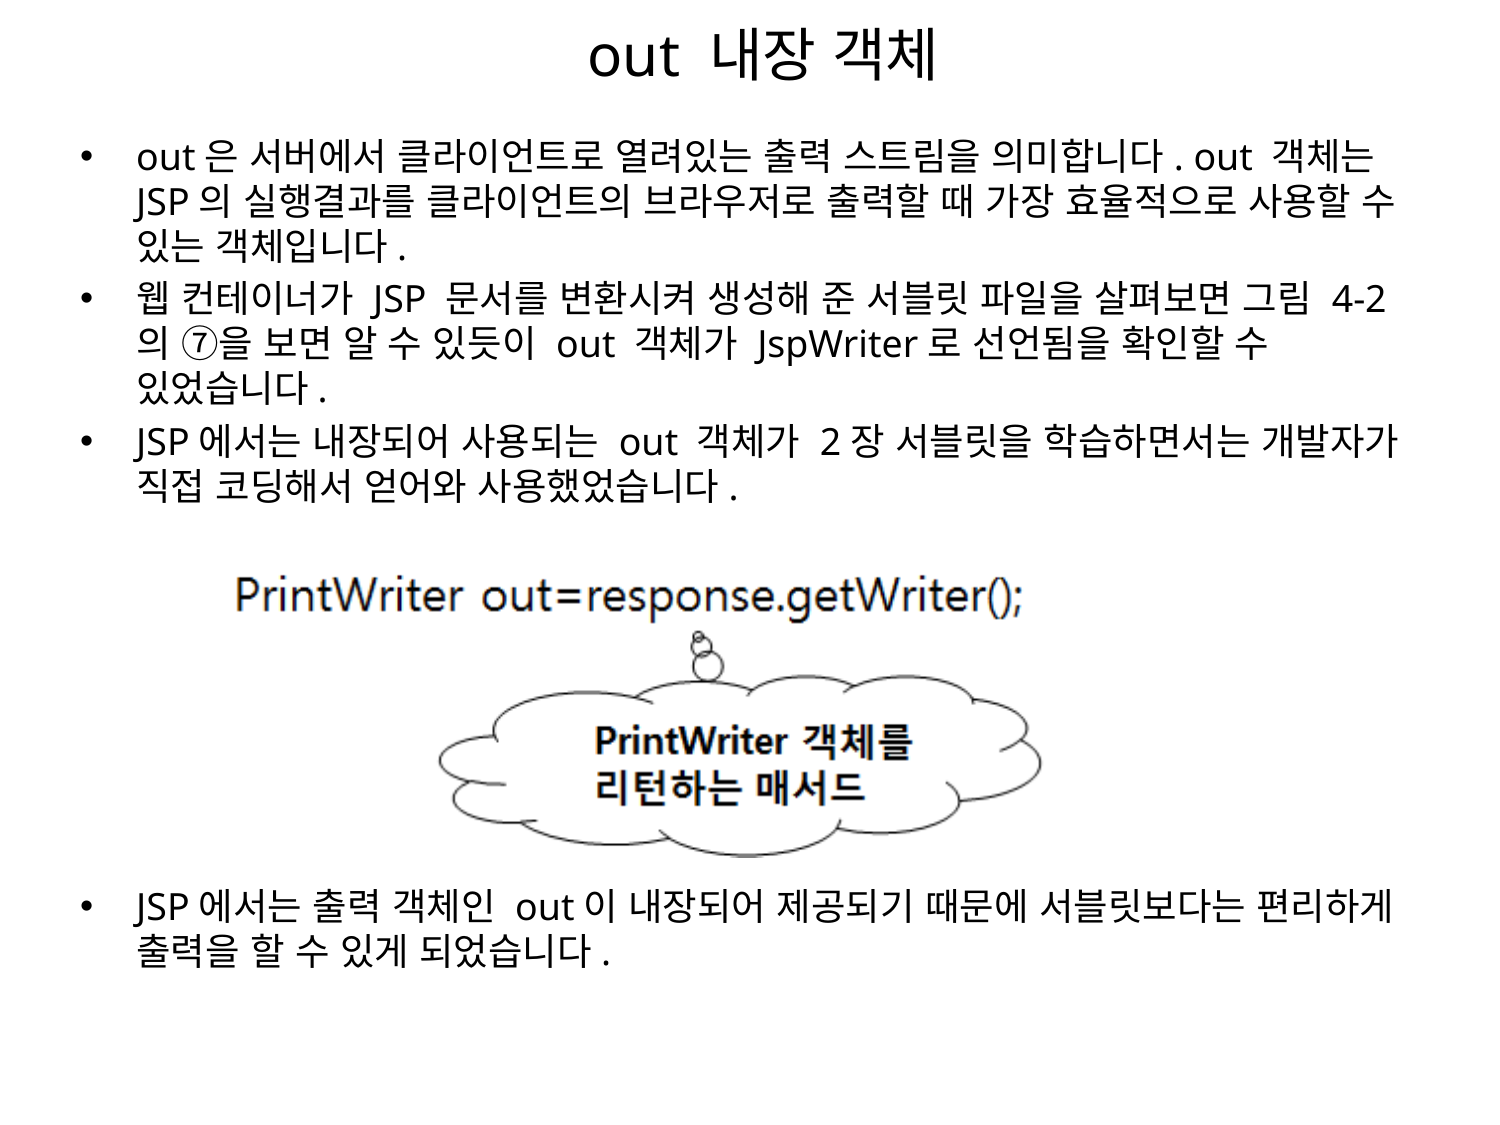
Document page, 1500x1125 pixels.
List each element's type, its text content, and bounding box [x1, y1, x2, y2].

picture [206, 550, 1081, 858]
text_box [0, 0, 1500, 75]
list out은 서버에서 클라이언트로 열려있는 출력 스트림을 의미합니다. out 객체는 JSP의 실행결과를 클라이언트의 브라우저로 출력할 때 가장 효율적으로 사용할 수 있는 객체입니다. 웹 컨테이너가 JSP 문서를 변환시켜 생성해 준 서블릿 파일을 살펴보면 그림 4-2의 ⑦을 보면 알 수 있듯이 out 객체가 JspWriter로 선언됨을 확인할 수 있었습니다. JSP에서는 내장되어 사용되는 out 객체가 2장 서블릿을 학습하면서는 개발자가 직접 코딩해서 얻어와 사용했었습니다. JSP에서는 출력 객체인 out이 내장되어 제공되기 때문에 서블릿보다는 편리하게 출력을 할 수 있게 되었습니다. [64, 125, 1415, 528]
title out 내장 객체 [88, 75, 1439, 102]
